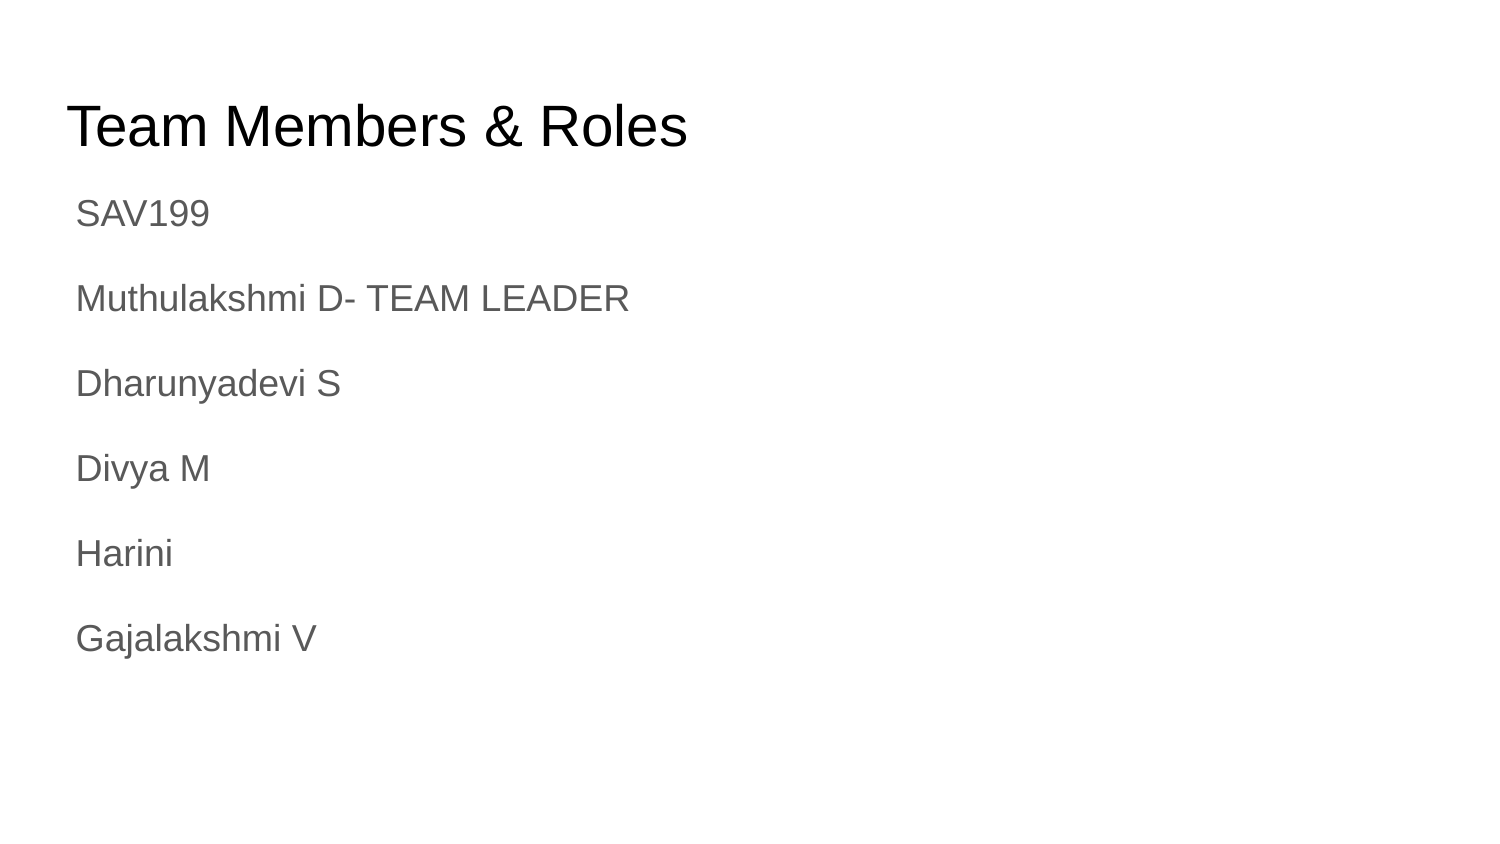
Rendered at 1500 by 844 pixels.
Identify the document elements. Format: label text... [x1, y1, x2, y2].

list SAV199 Muthulakshmi D- TEAM LEADER Dharunyadevi S Divya M Harini Gajalakshmi V [60, 166, 1459, 728]
title Team Members & Roles [51, 72, 1449, 167]
